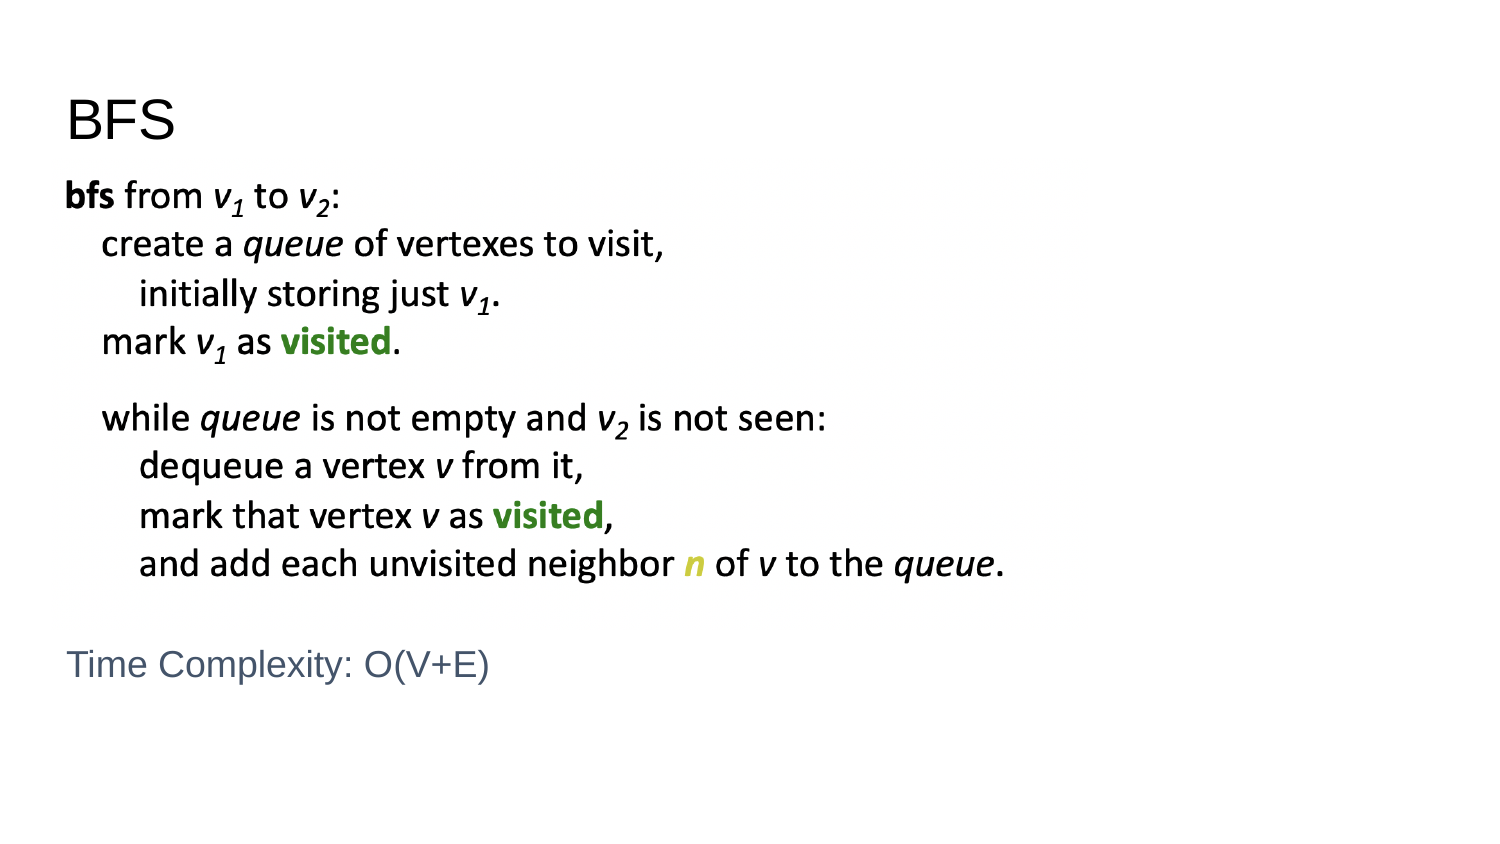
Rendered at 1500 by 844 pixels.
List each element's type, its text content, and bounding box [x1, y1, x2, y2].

picture [50, 158, 1088, 630]
title BFS [51, 72, 1449, 167]
list Time Complexity: O(V+E) [51, 189, 1449, 750]
